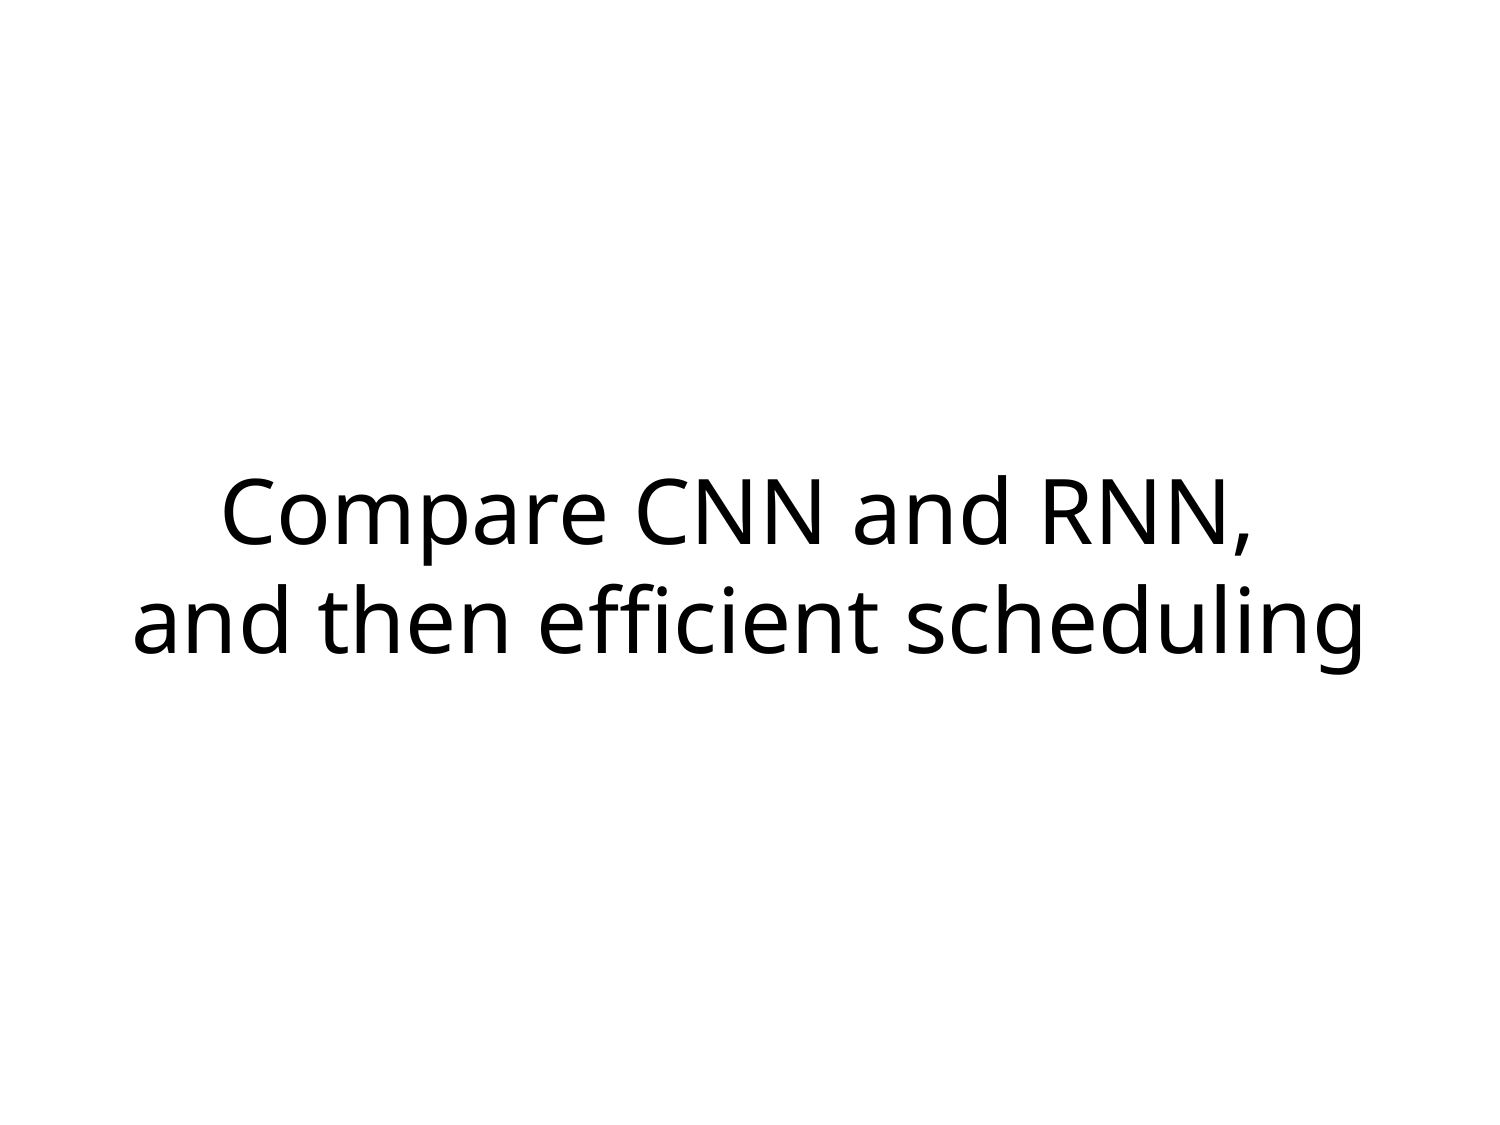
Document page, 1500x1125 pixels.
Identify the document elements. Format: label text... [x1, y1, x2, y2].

title Compare CNN and RNN, and then efficient scheduling [112, 441, 1388, 683]
